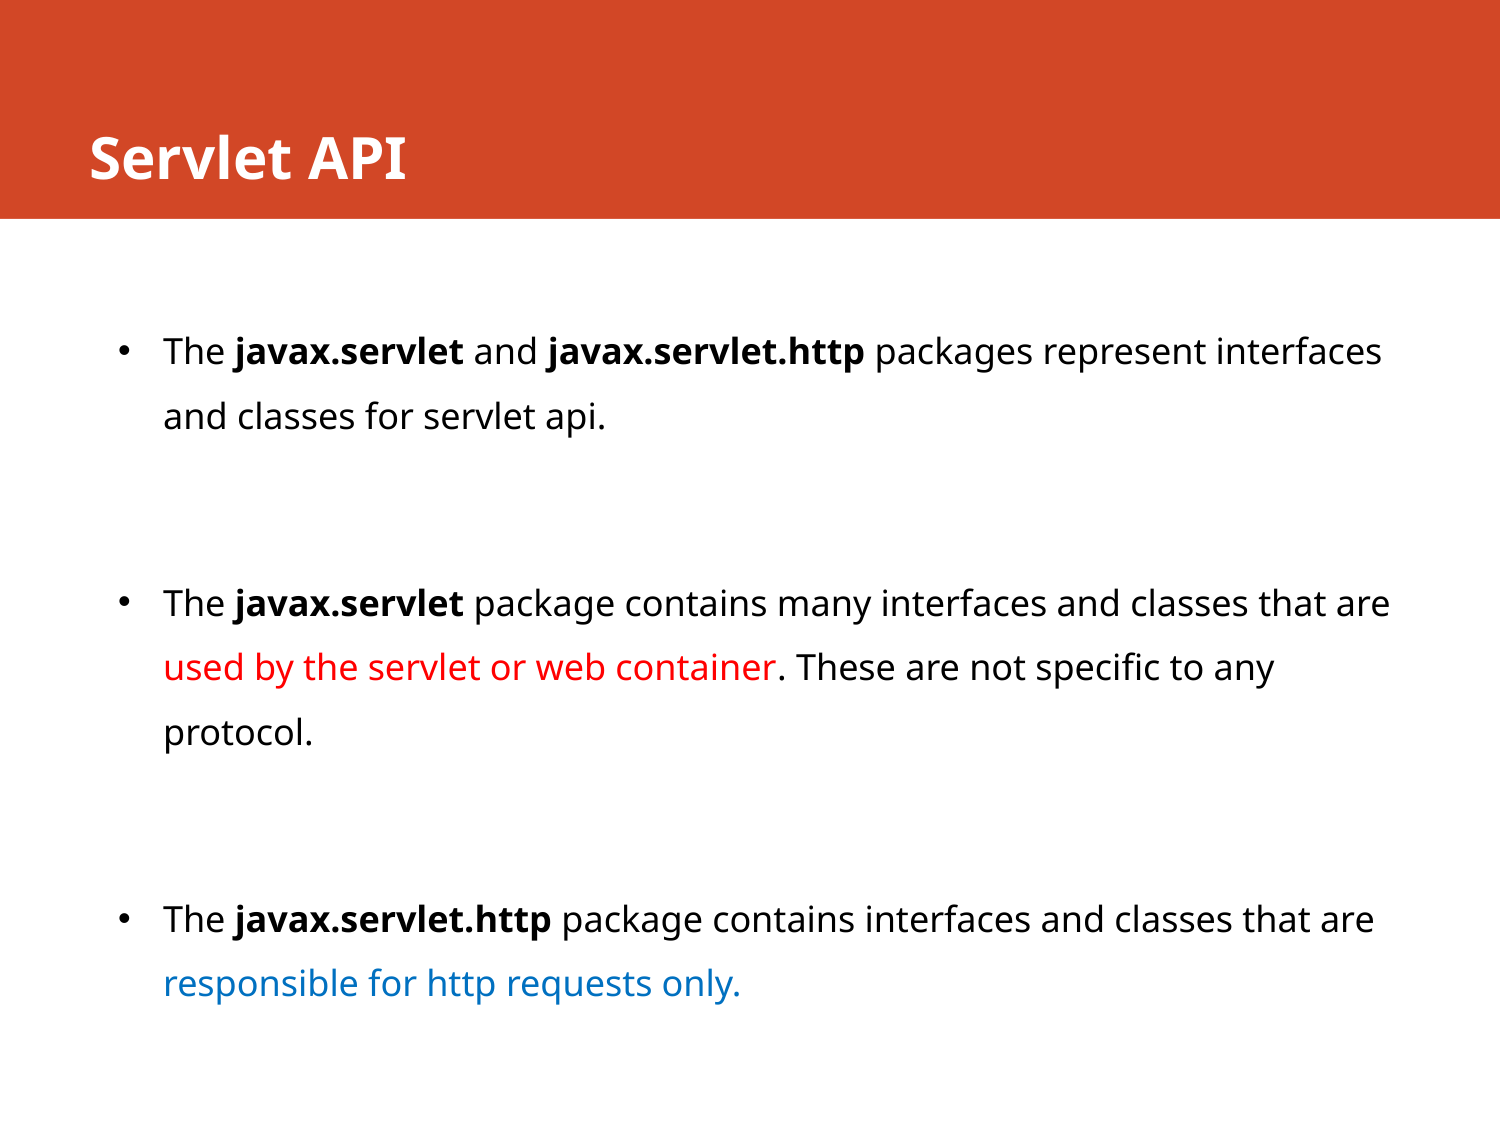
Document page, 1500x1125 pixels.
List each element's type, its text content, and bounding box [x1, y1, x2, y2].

list The javax.servlet and javax.servlet.http packages represent interfaces and classes for servlet api. The javax.servlet package contains many interfaces and classes that are used by the servlet or web container. These are not specific to any protocol. The javax.servlet.http package contains interfaces and classes that are responsible for http requests only. [103, 299, 1441, 1014]
title Servlet API [74, 0, 1397, 199]
